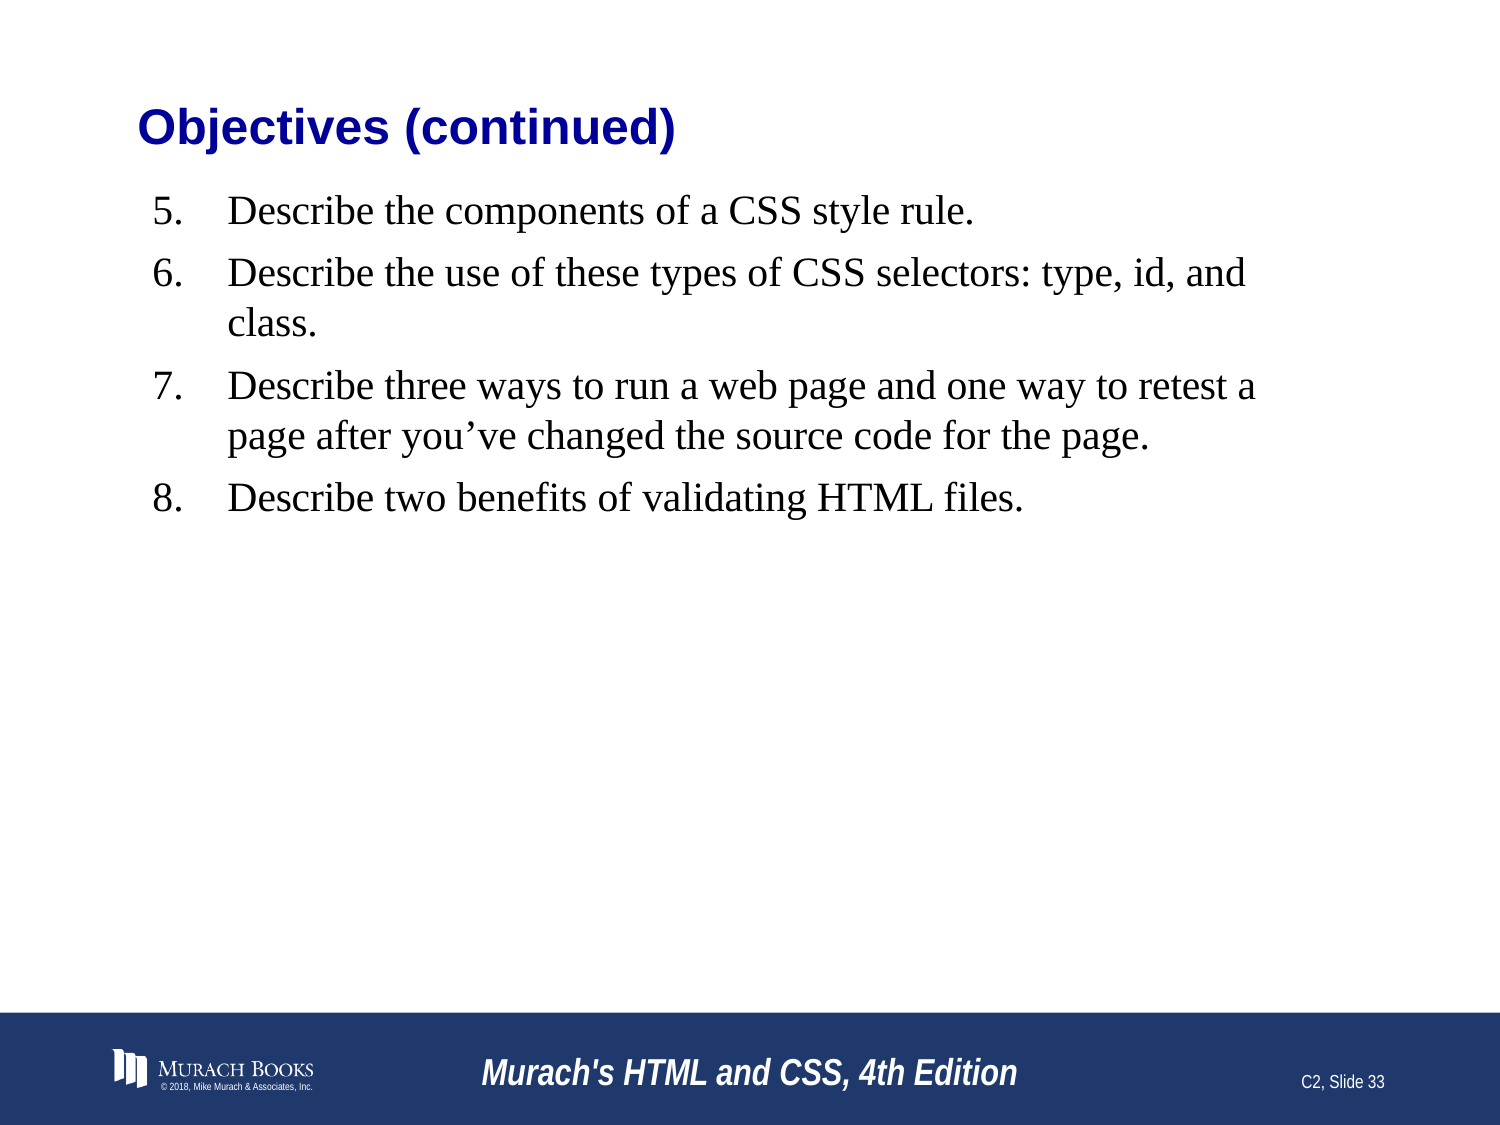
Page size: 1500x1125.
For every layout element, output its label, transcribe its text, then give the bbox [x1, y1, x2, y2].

slide_number Murach's HTML and CSS, 4th Edition [463, 1025, 1050, 1100]
footer © 2018, Mike Murach & Associates, Inc. [12, 1025, 463, 1100]
slide_number C2, Slide 33 [1087, 1025, 1400, 1100]
title Objectives (continued) [137, 94, 1338, 156]
list Describe the components of a CSS style rule. Describe the use of these types of CSS selectors: type, id, and class. Describe three ways to run a web page and one way to retest a page after you’ve changed the source code for the page. Describe two benefits of validating HTML files. [137, 174, 1350, 975]
